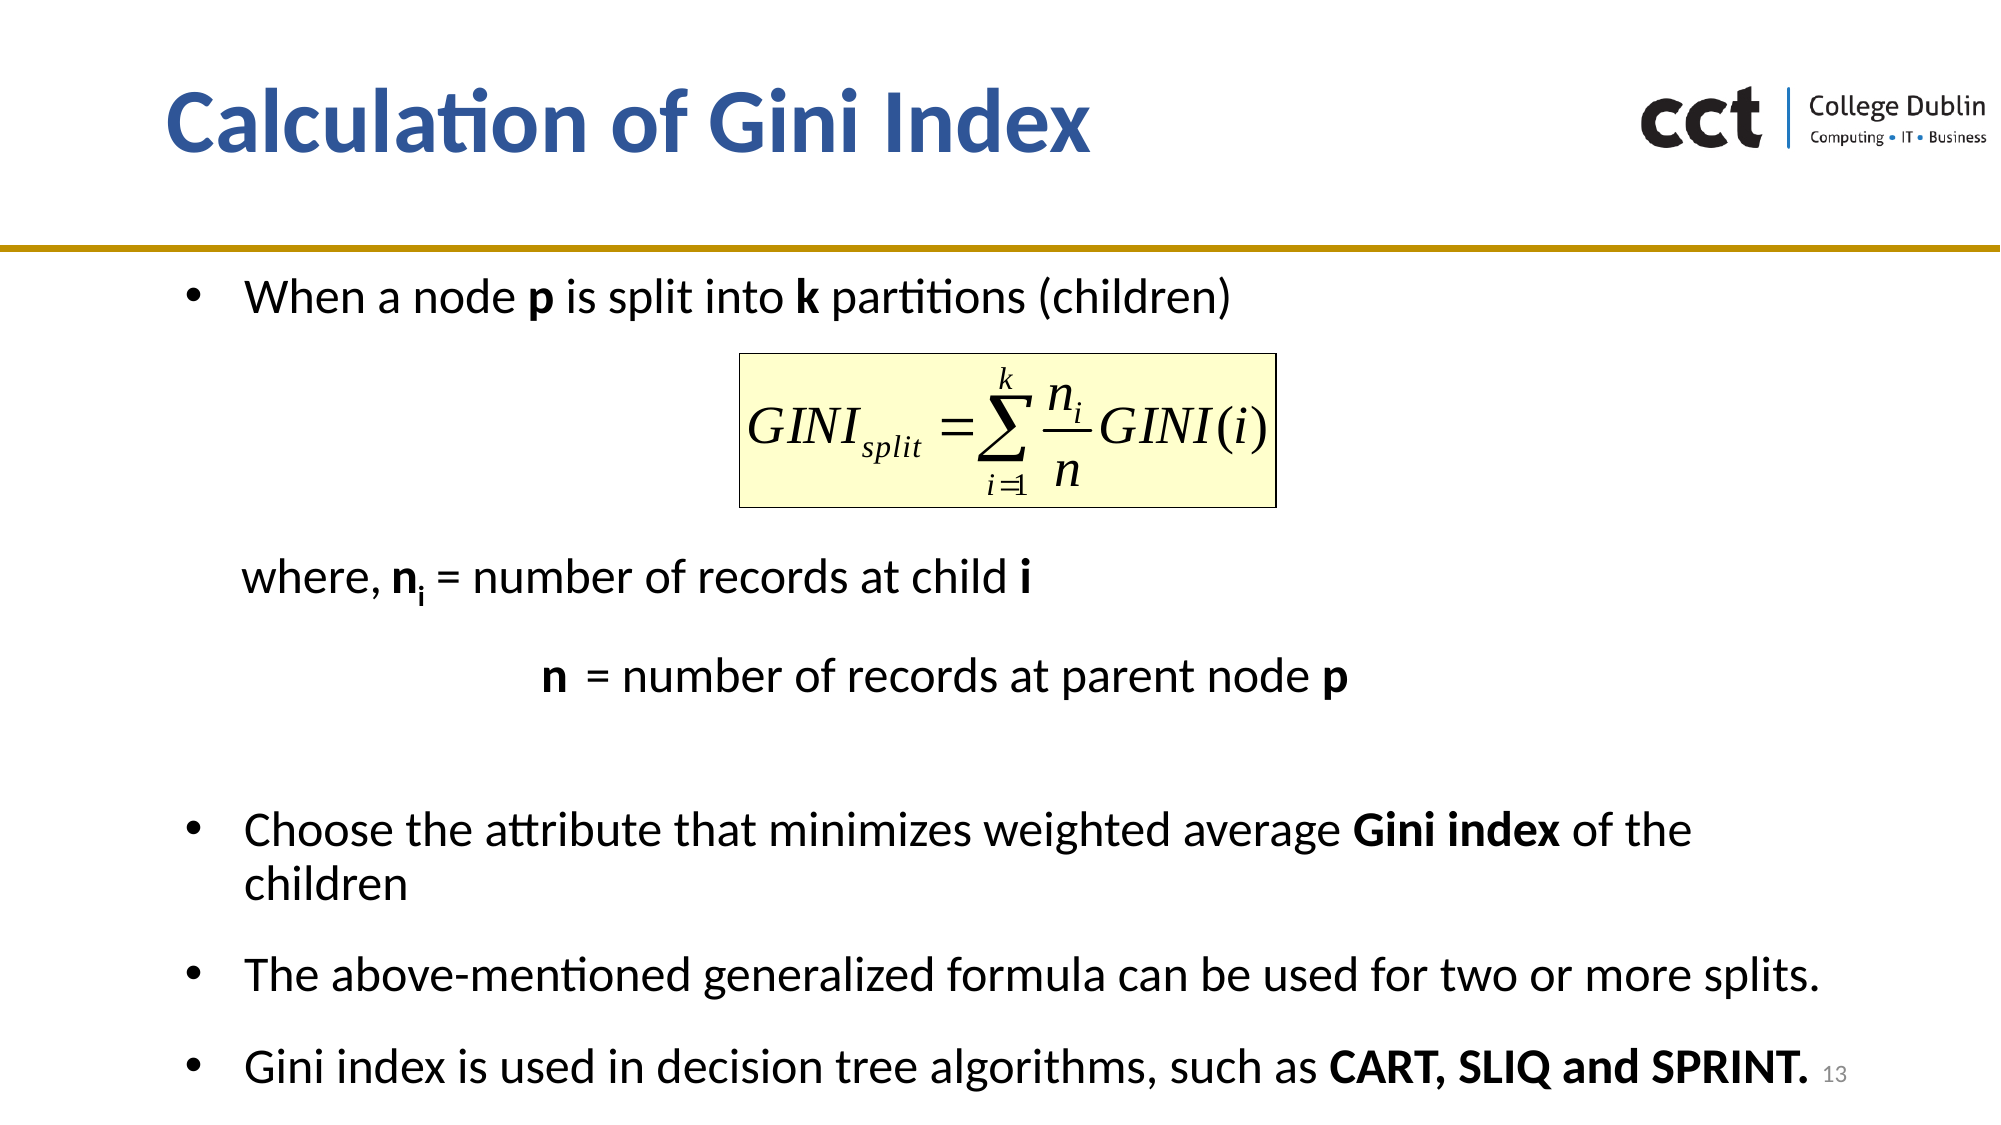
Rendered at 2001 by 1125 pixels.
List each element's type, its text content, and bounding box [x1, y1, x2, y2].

picture [1864, 71, 1996, 166]
title Calculation of Gini Index [151, 19, 1864, 227]
slide_number 13 [1412, 1042, 1863, 1103]
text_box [740, 354, 1276, 507]
list When a node p is split into k partitions (children) where, ni = number of records at child i n = number of records at parent node p Choose the attribute that minimizes weighted average Gini index of the children The above-mentioned generalized formula can be used for two or more splits. Gini index is used in decision tree algorithms, such as CART, SLIQ and SPRINT. [169, 262, 1863, 1106]
